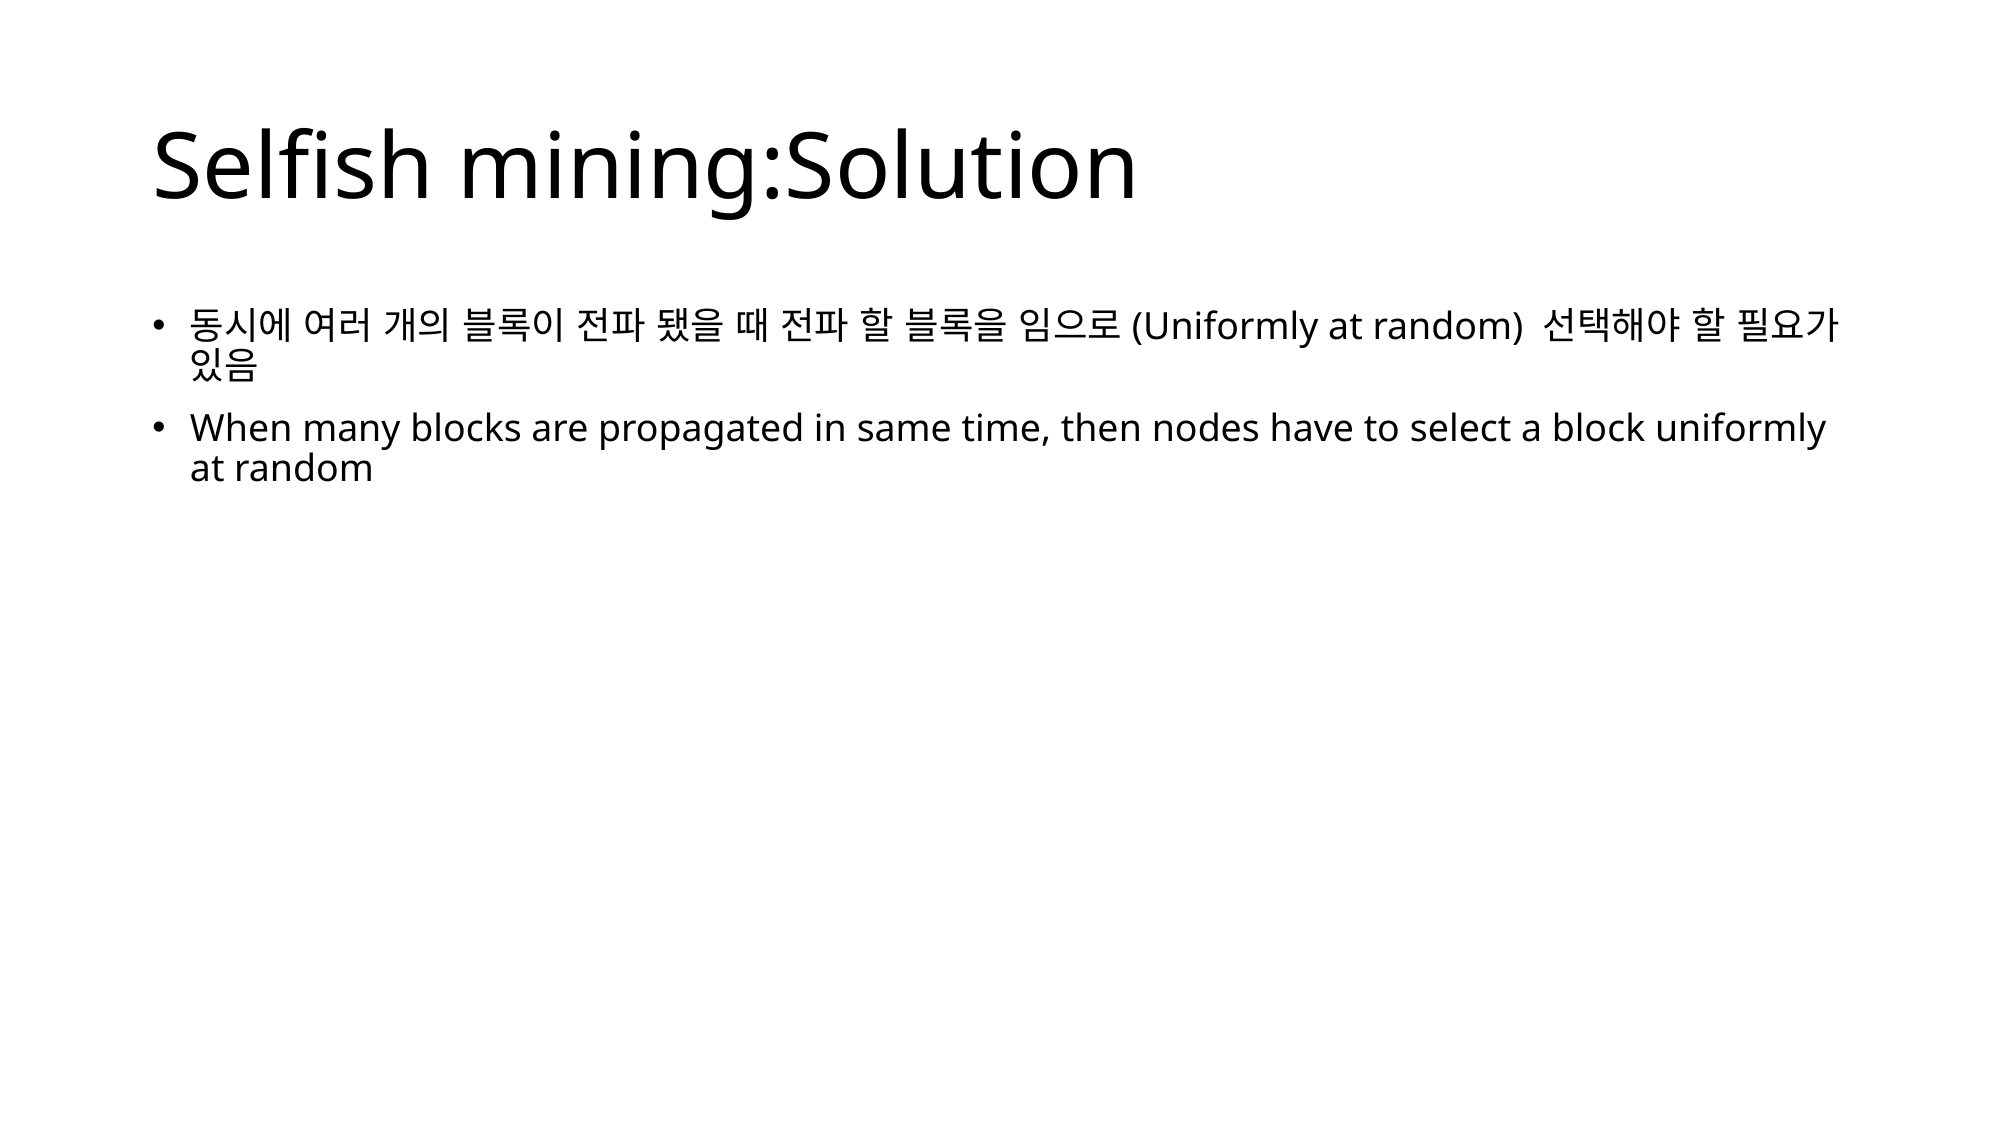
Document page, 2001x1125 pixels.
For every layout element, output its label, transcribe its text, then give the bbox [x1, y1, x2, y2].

title Selfish mining:Solution [137, 59, 1863, 278]
list 동시에 여러 개의 블록이 전파 됐을 때 전파 할 블록을 임으로(Uniformly at random) 선택해야 할 필요가 있음 When many blocks are propagated in same time, then nodes have to select a block uniformly at random [137, 299, 1863, 1014]
